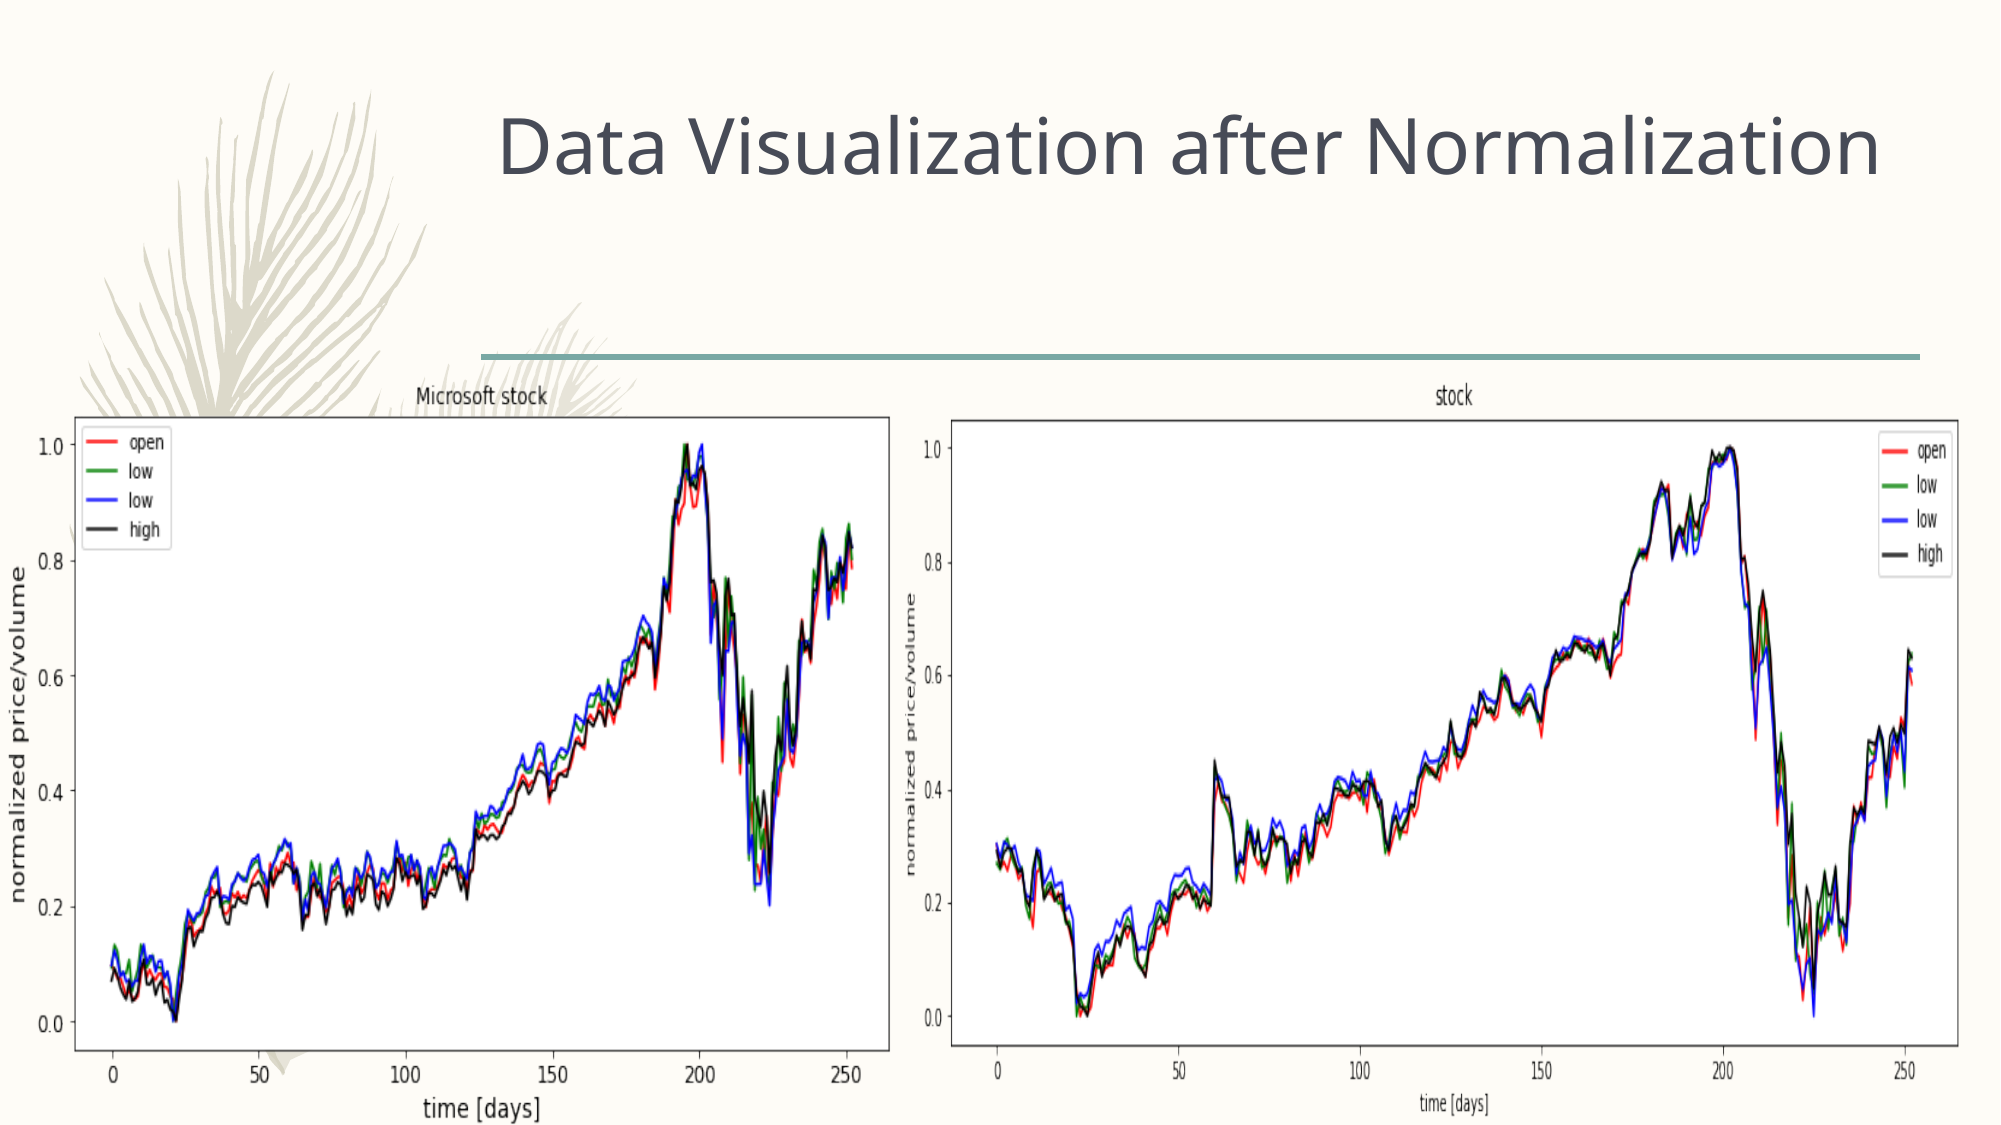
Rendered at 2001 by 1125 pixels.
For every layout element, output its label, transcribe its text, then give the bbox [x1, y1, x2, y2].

picture [898, 366, 1967, 1125]
title Data Visualization after Normalization [481, 93, 1920, 350]
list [0, 372, 898, 1125]
